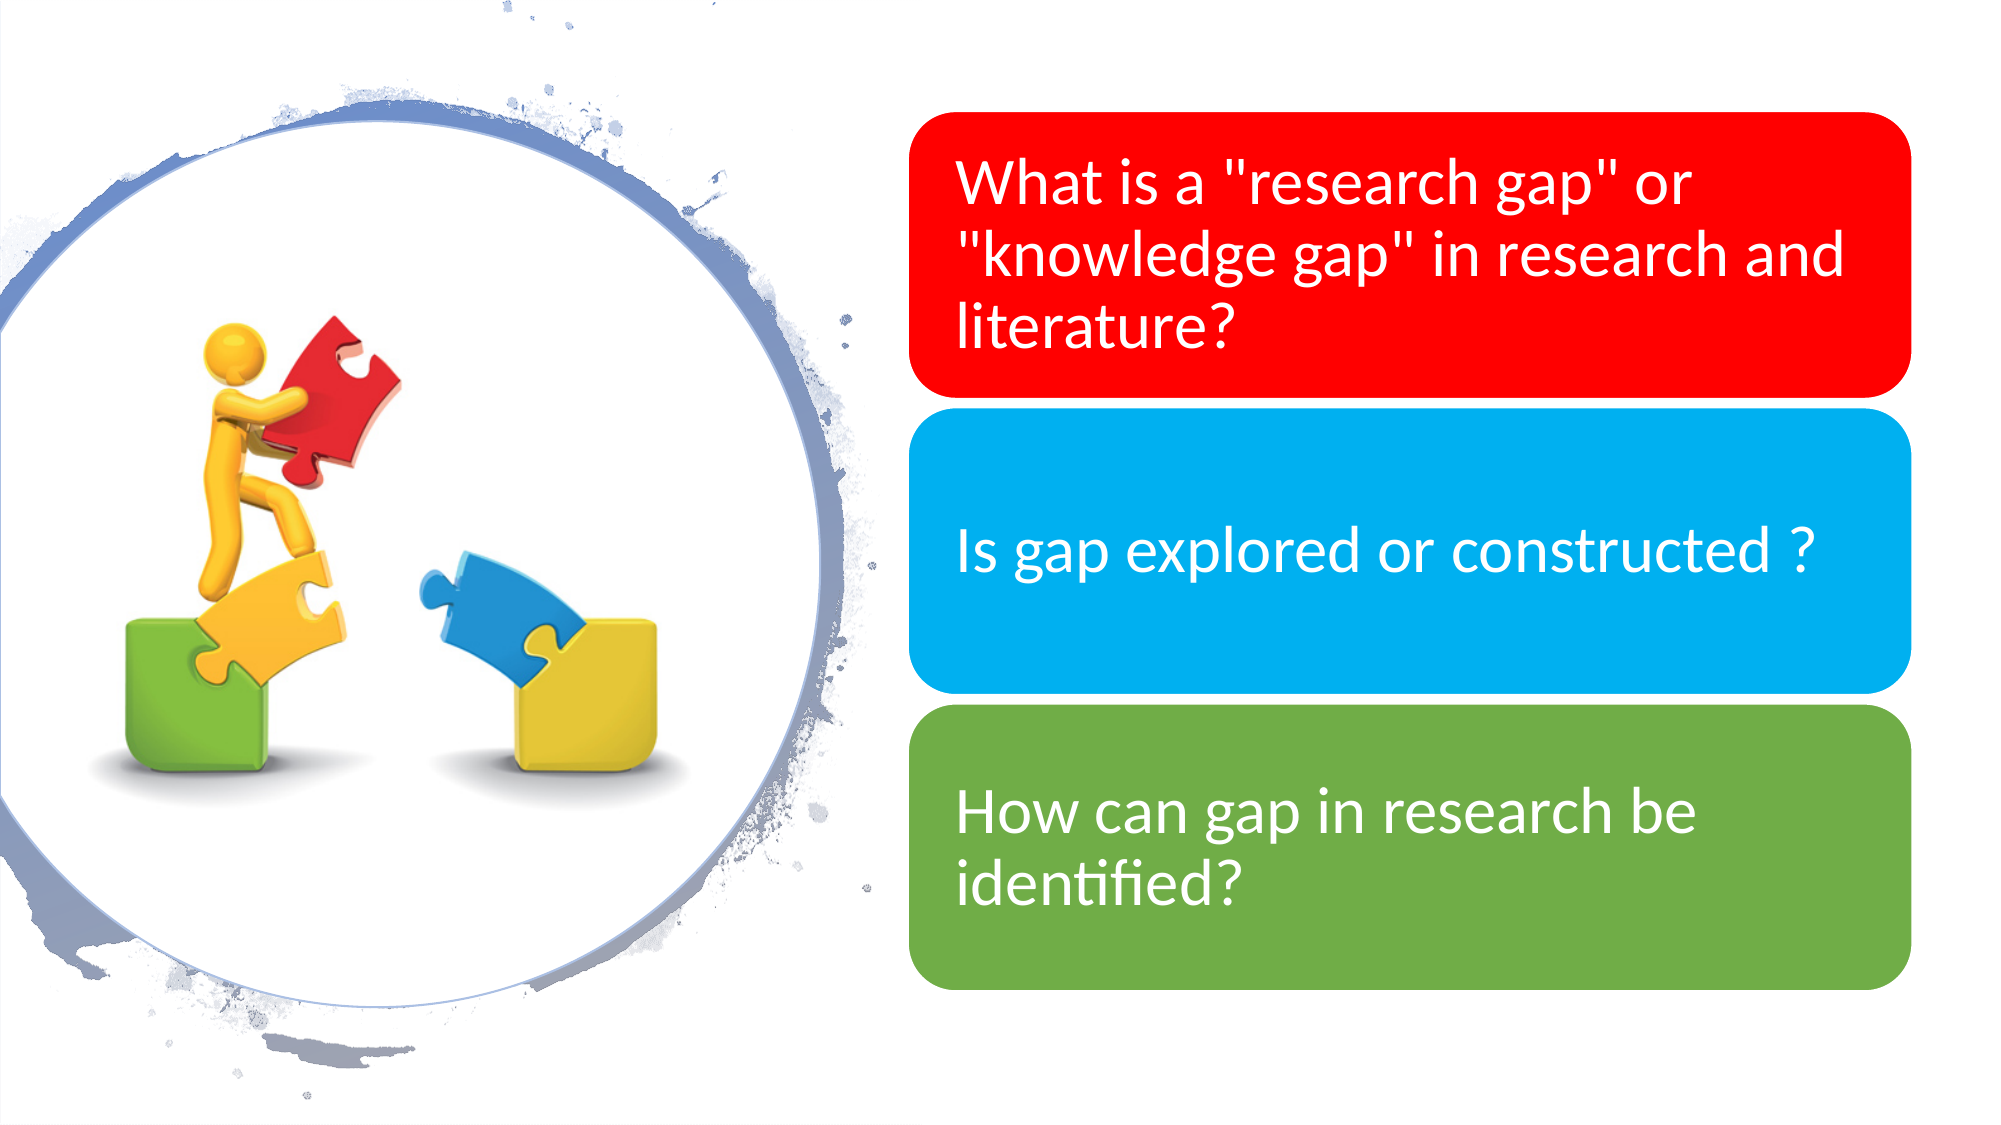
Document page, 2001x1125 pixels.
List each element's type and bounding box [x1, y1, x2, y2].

list [907, 108, 1913, 995]
picture [0, 0, 2000, 1125]
